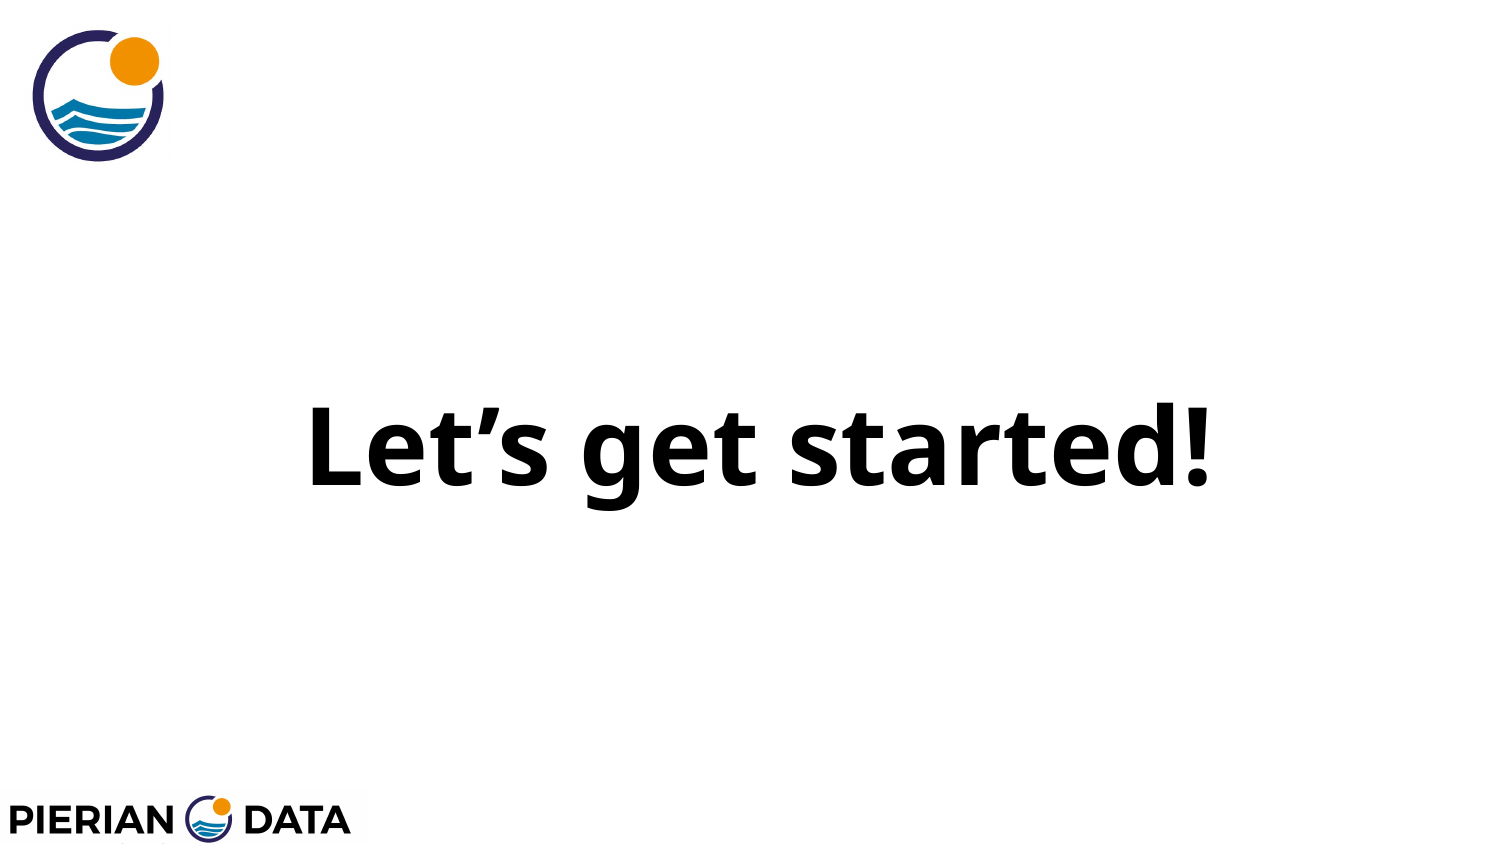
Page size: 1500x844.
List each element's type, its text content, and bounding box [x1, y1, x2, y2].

title Let’s get started! [59, 185, 1458, 523]
picture [0, 787, 368, 844]
picture [24, 24, 172, 167]
